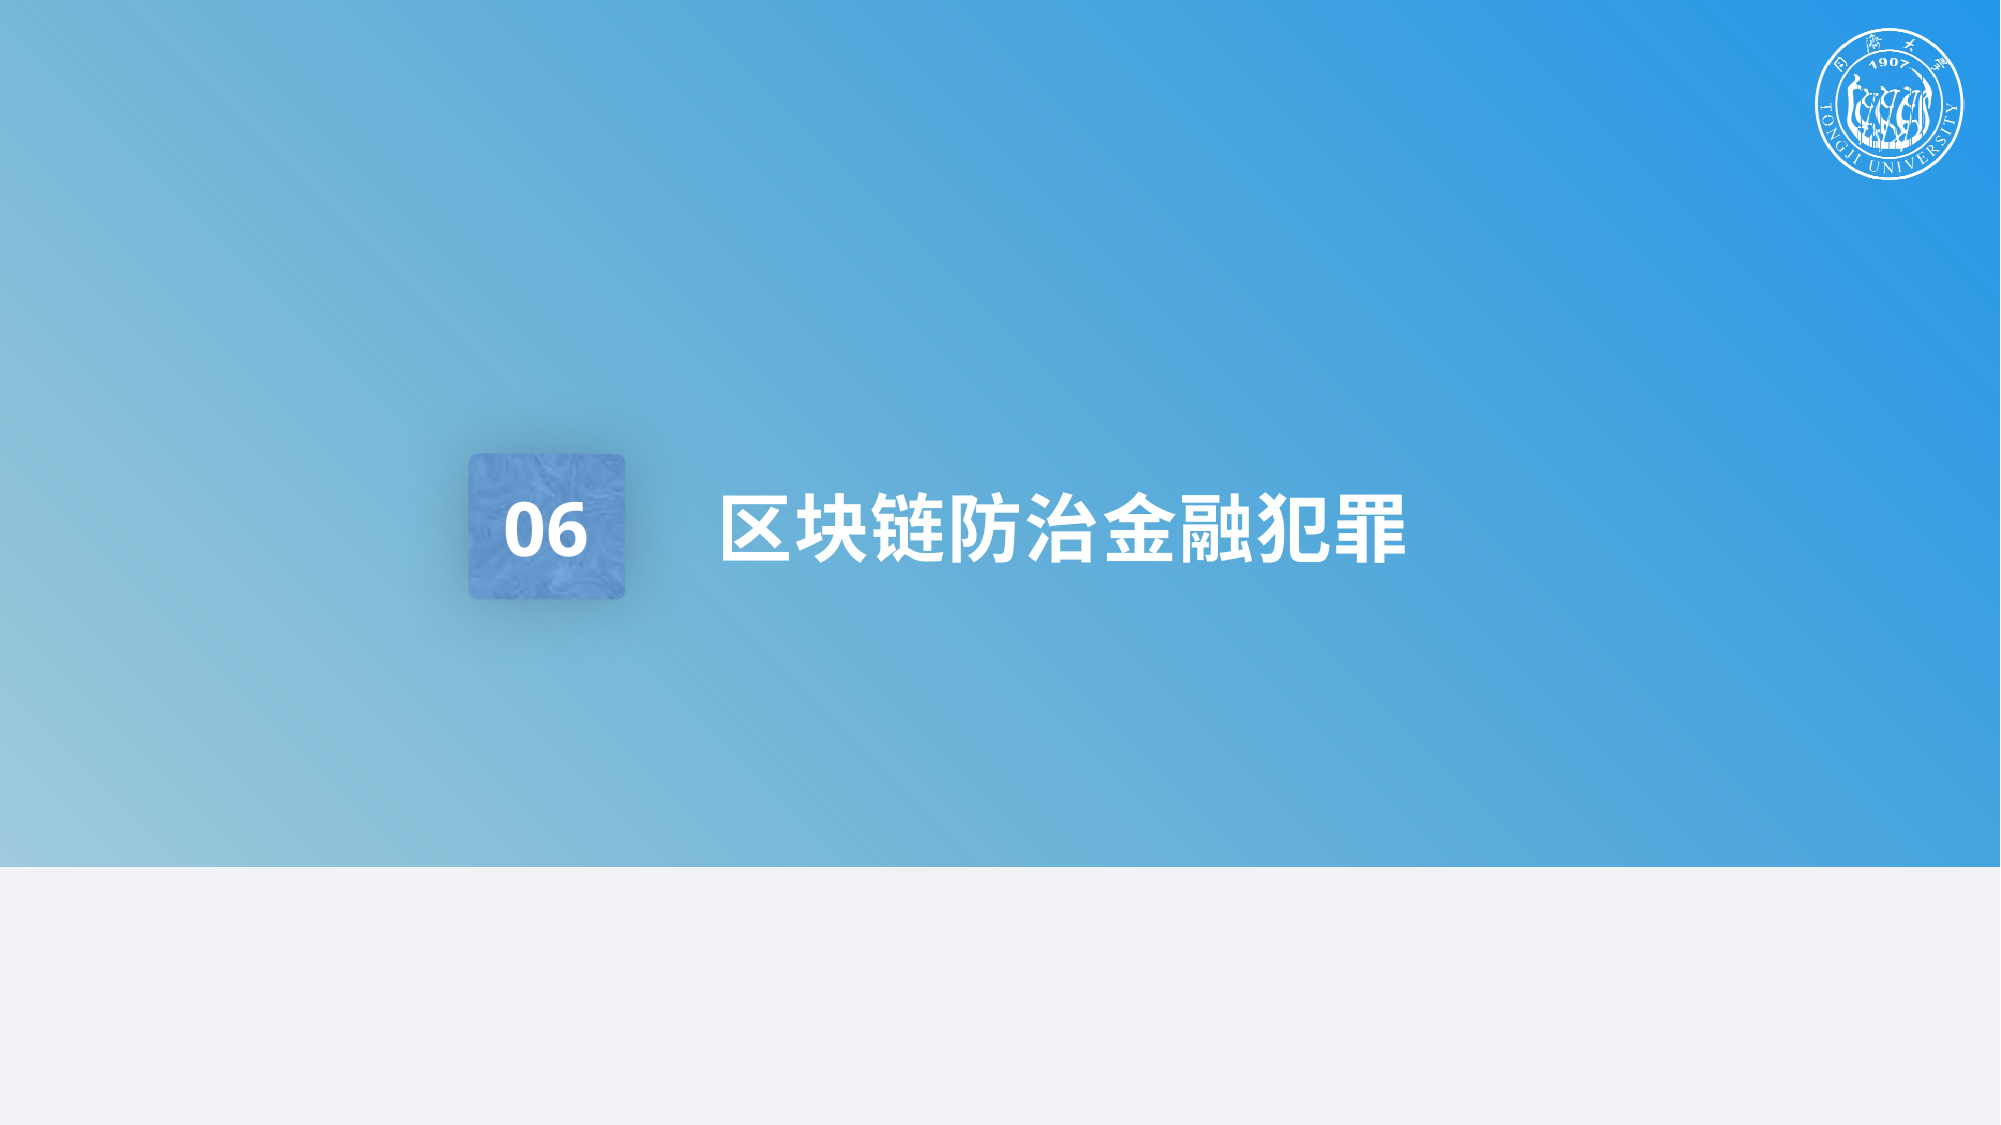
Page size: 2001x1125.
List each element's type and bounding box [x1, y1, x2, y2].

picture [1814, 28, 1965, 180]
text_box [0, 0, 2000, 868]
text_box [468, 453, 1519, 600]
